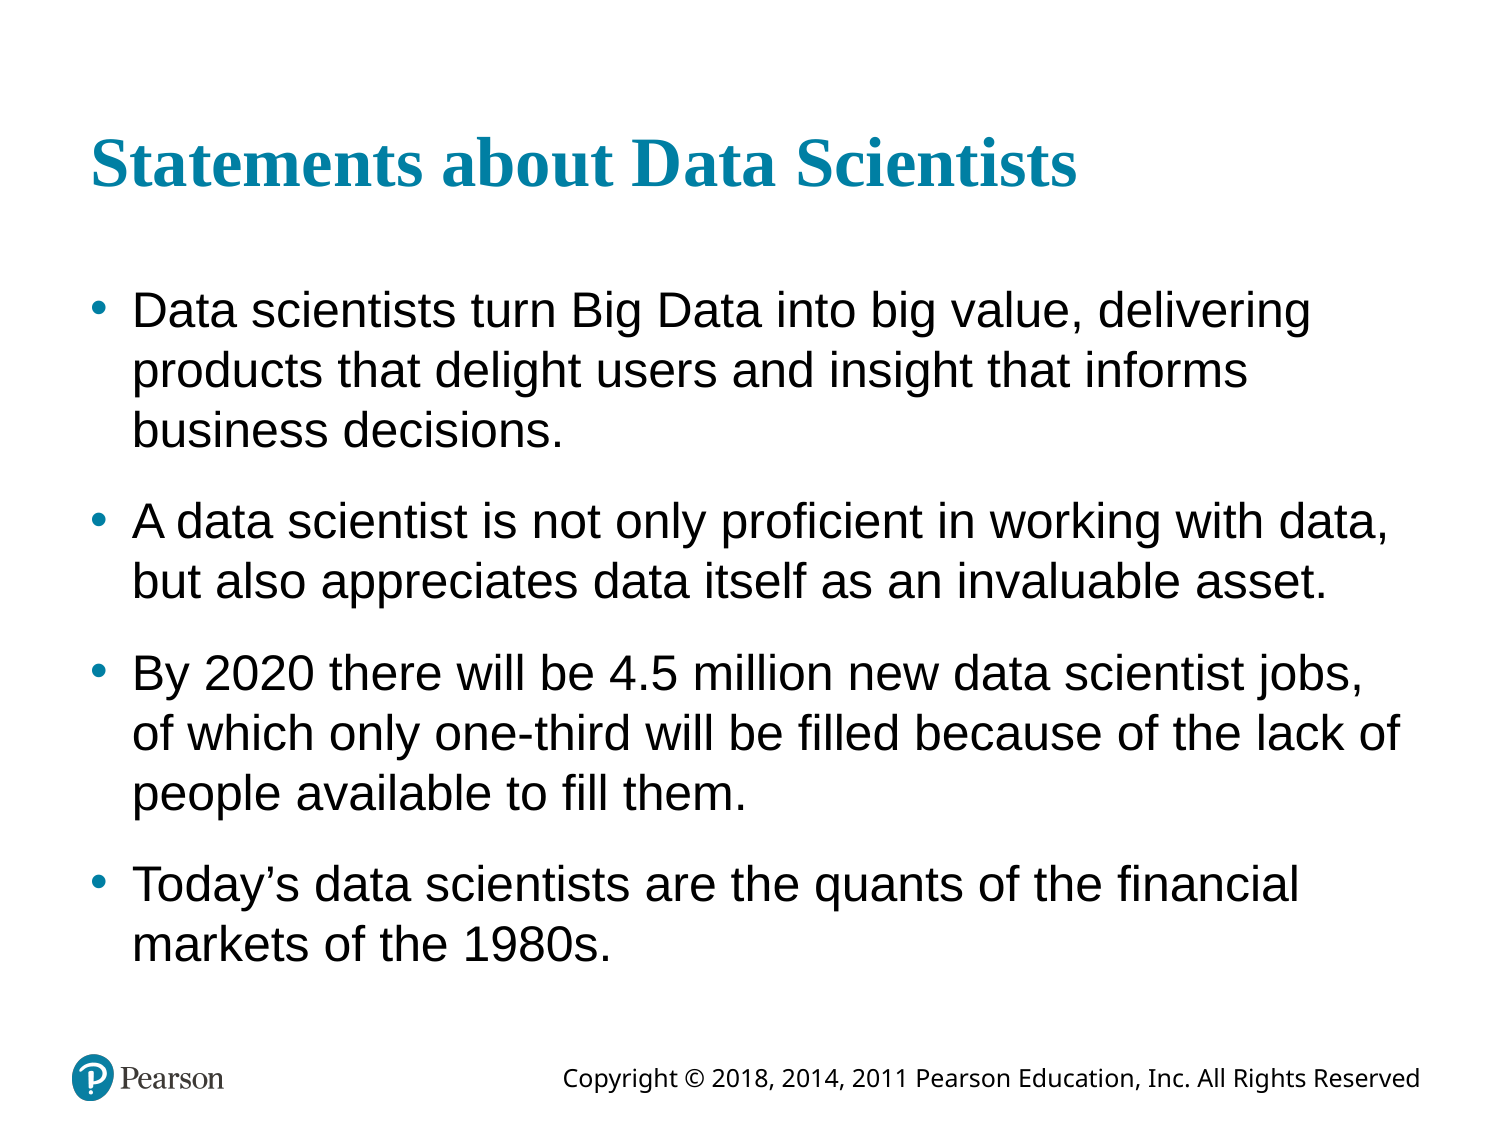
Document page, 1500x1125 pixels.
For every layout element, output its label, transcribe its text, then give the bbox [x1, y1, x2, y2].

picture [72, 1054, 88, 1070]
title Statements about Data Scientists [75, 35, 1425, 216]
picture [98, 1054, 224, 1101]
picture [80, 1063, 106, 1088]
list Data scientists turn Big Data into big value, delivering products that delight users and insight that informs business decisions. A data scientist is not only proficient in working with data, but also appreciates data itself as an invaluable asset. By 2020 there will be 4.5 million new data scientist jobs, of which only one-third will be filled because of the lack of people available to fill them. Today’s data scientists are the quants of the financial markets of the 1980s. [75, 262, 1425, 1005]
picture [72, 1087, 83, 1101]
